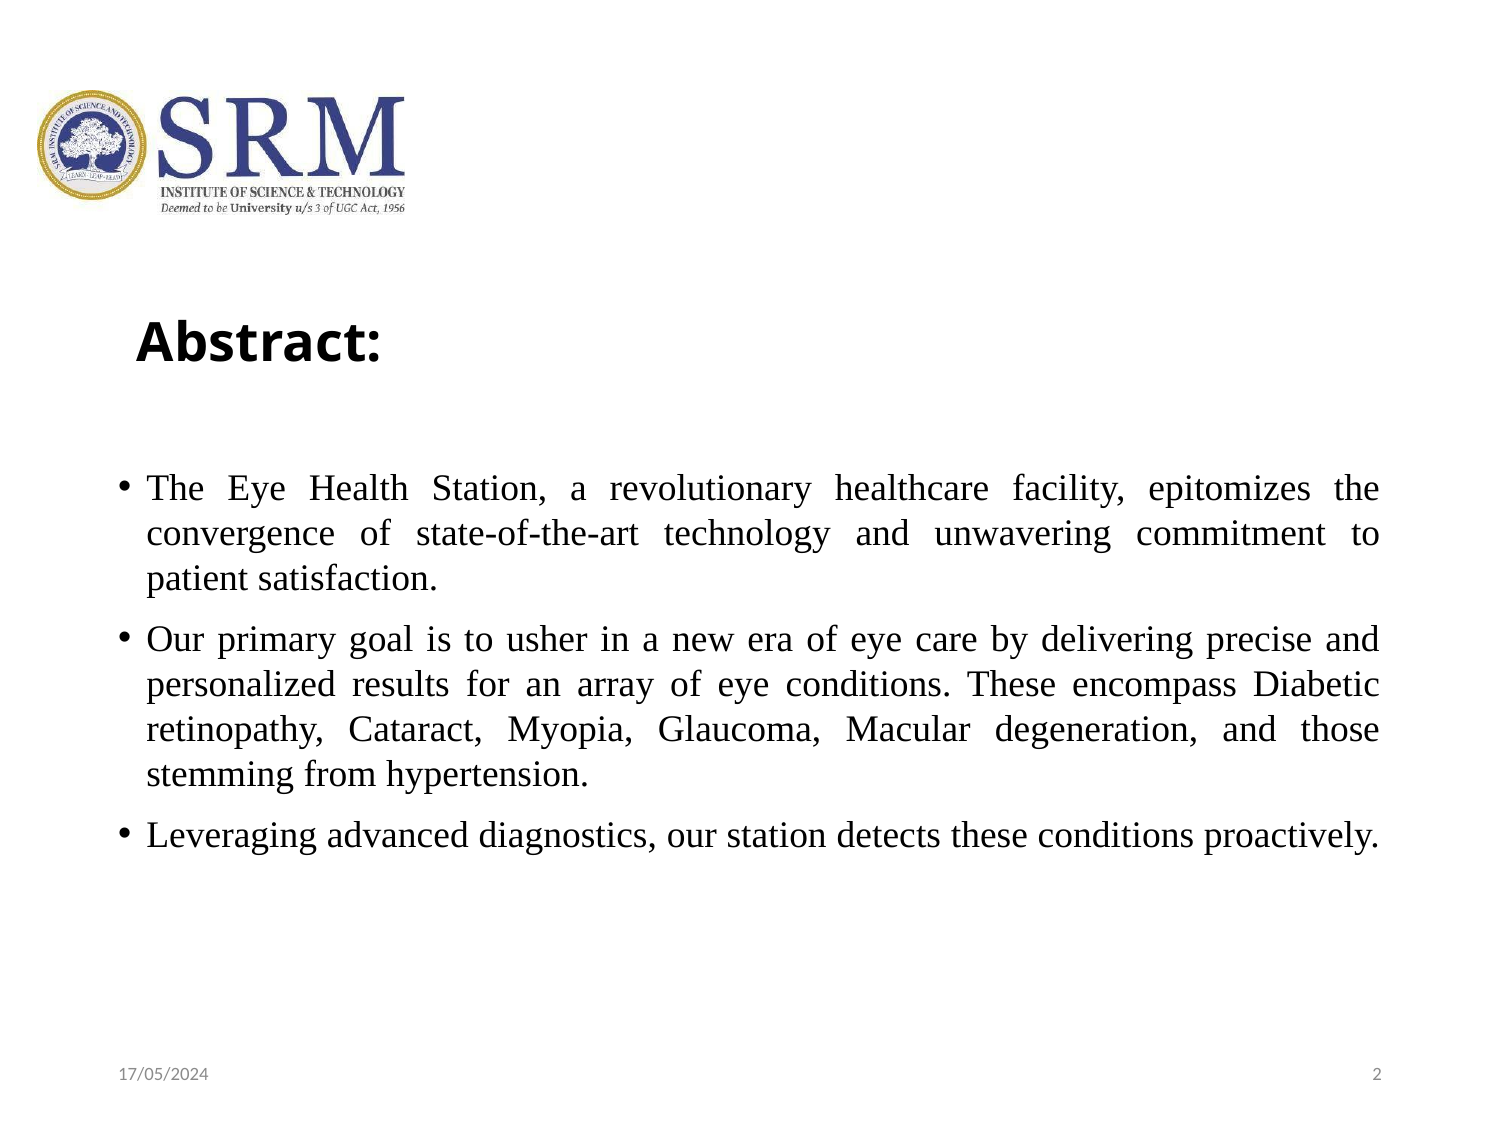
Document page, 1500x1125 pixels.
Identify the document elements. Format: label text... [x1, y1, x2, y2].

list Abstract: The Eye Health Station, a revolutionary healthcare facility, epitomizes the convergence of state-of-the-art technology and unwavering commitment to patient satisfaction. Our primary goal is to usher in a new era of eye care by delivering precise and personalized results for an array of eye conditions. These encompass Diabetic retinopathy, Cataract, Myopia, Glaucoma, Macular degeneration, and those stemming from hypertension. Leveraging advanced diagnostics, our station detects these conditions proactively. [103, 299, 1397, 1014]
slide_number 2 [1059, 1042, 1397, 1103]
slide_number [103, 1042, 441, 1103]
picture [37, 90, 405, 215]
